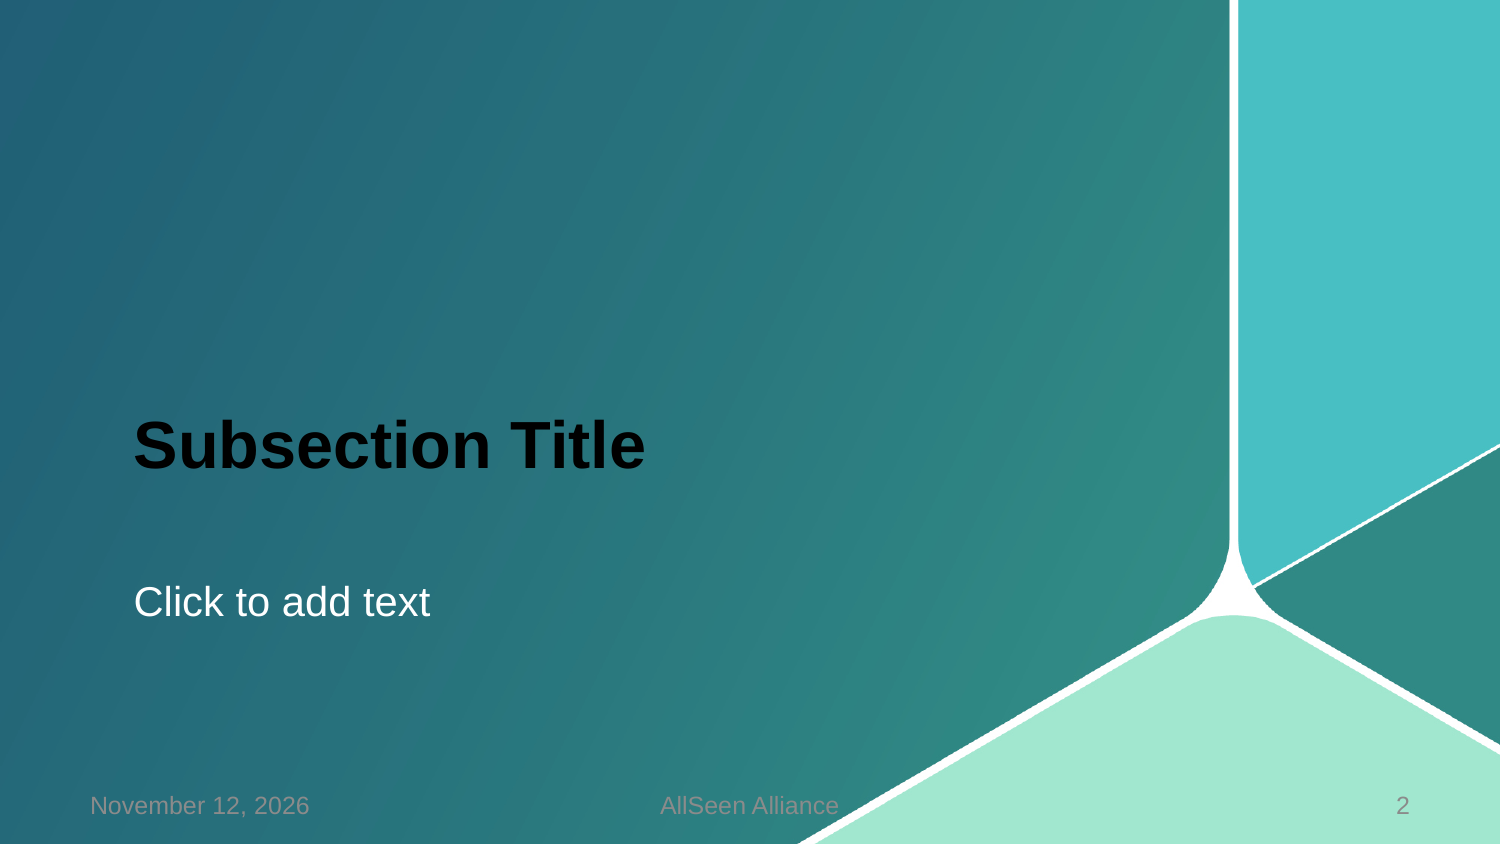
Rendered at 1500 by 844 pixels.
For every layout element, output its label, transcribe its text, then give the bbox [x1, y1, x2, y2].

slide_number 2 [1074, 782, 1425, 827]
list Click to add text [118, 567, 1394, 753]
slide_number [75, 782, 425, 827]
footer AllSeen Alliance [512, 782, 988, 827]
picture [0, 0, 1500, 844]
title Subsection Title [118, 357, 1394, 526]
